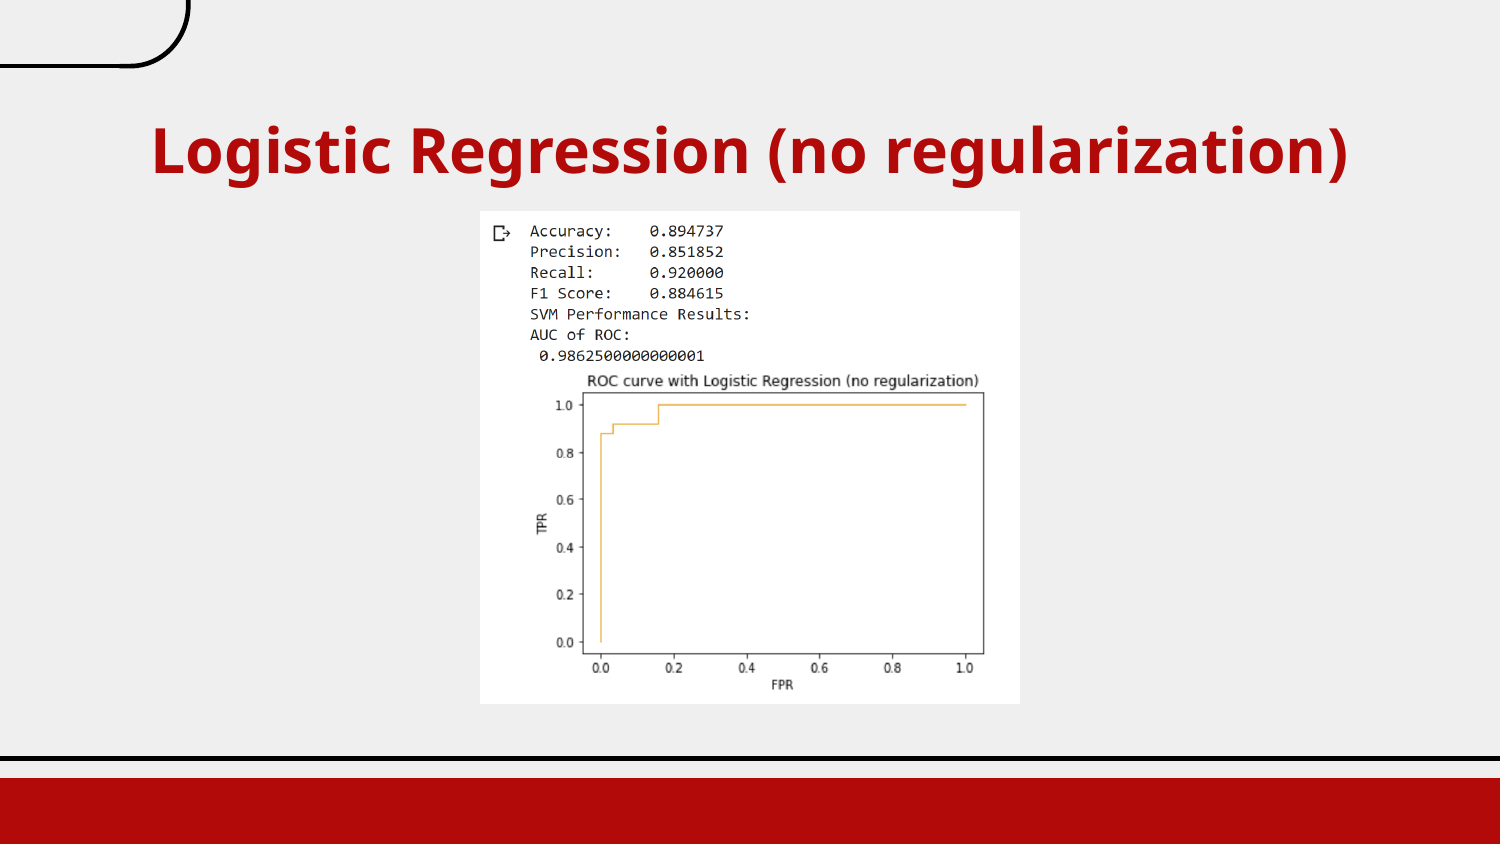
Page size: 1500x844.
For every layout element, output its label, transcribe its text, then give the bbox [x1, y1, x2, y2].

title Logistic Regression (no regularization) [116, 101, 1384, 196]
picture [479, 211, 1021, 704]
